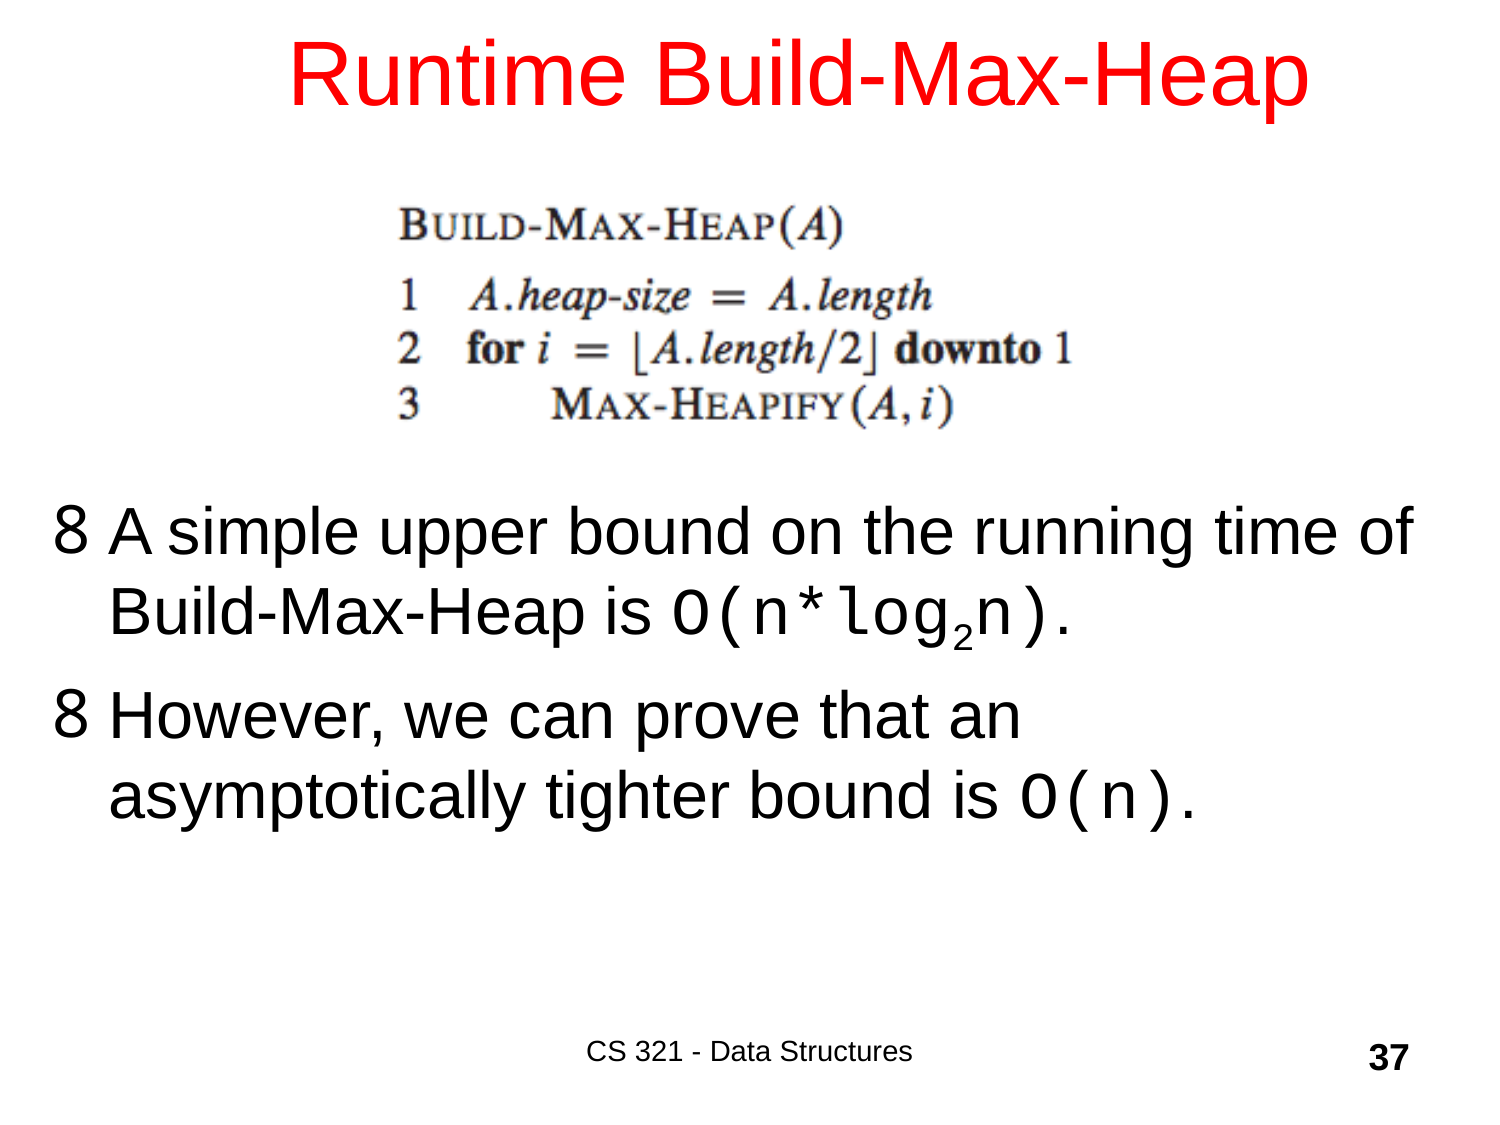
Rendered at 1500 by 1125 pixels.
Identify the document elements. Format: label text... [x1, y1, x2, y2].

footer CS 321 - Data Structures [462, 1024, 1038, 1101]
slide_number 37 [1112, 1024, 1426, 1101]
title Runtime Build-Max-Heap [112, 0, 1488, 163]
list A simple upper bound on the running time of Build-Max-Heap is O(n*log2n). However, we can prove that an asymptotically tighter bound is O(n). [37, 200, 1463, 850]
picture [384, 187, 1116, 450]
